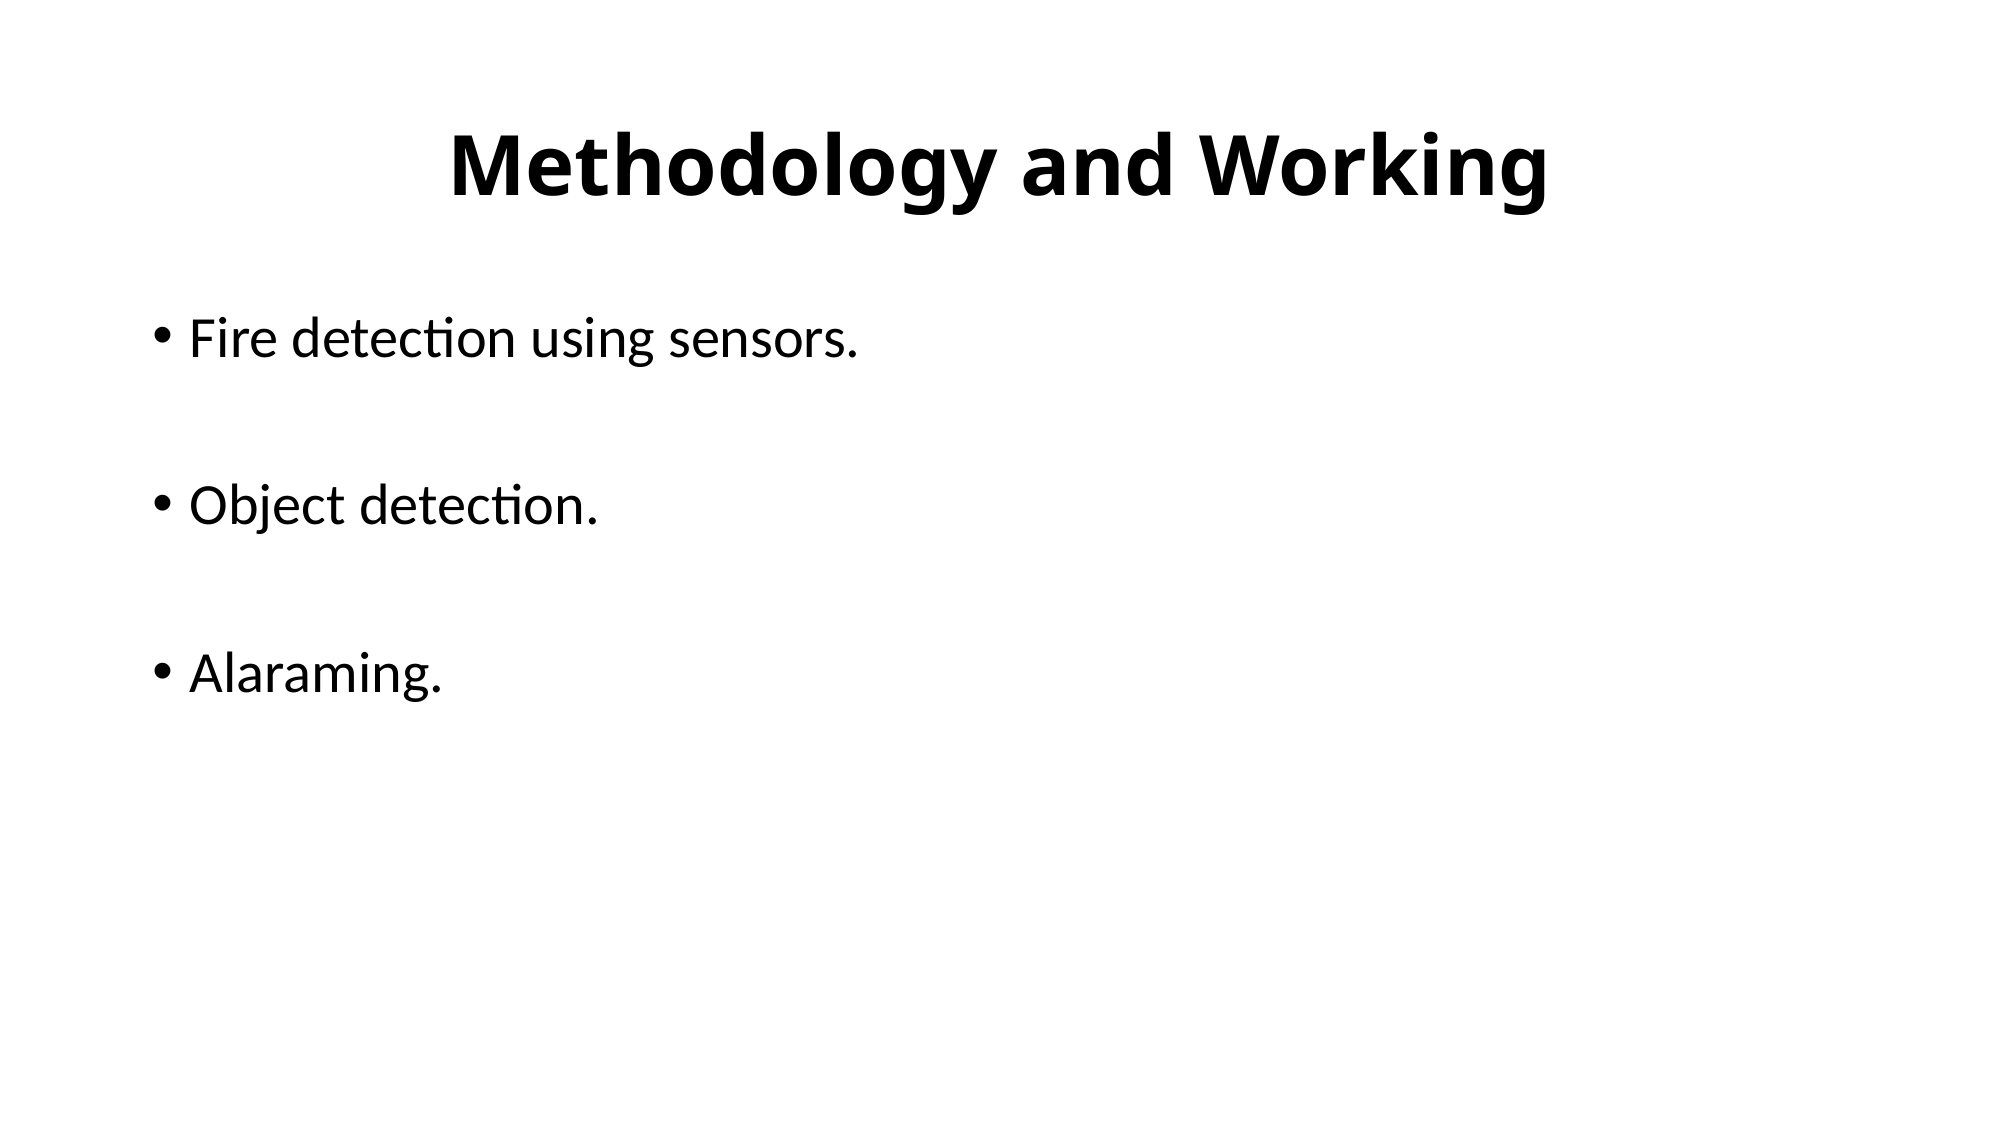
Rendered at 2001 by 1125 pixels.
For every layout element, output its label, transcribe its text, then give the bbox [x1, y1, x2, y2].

title Methodology and Working [137, 59, 1863, 278]
list Fire detection using sensors. Object detection. Alaraming. [137, 299, 1863, 1014]
